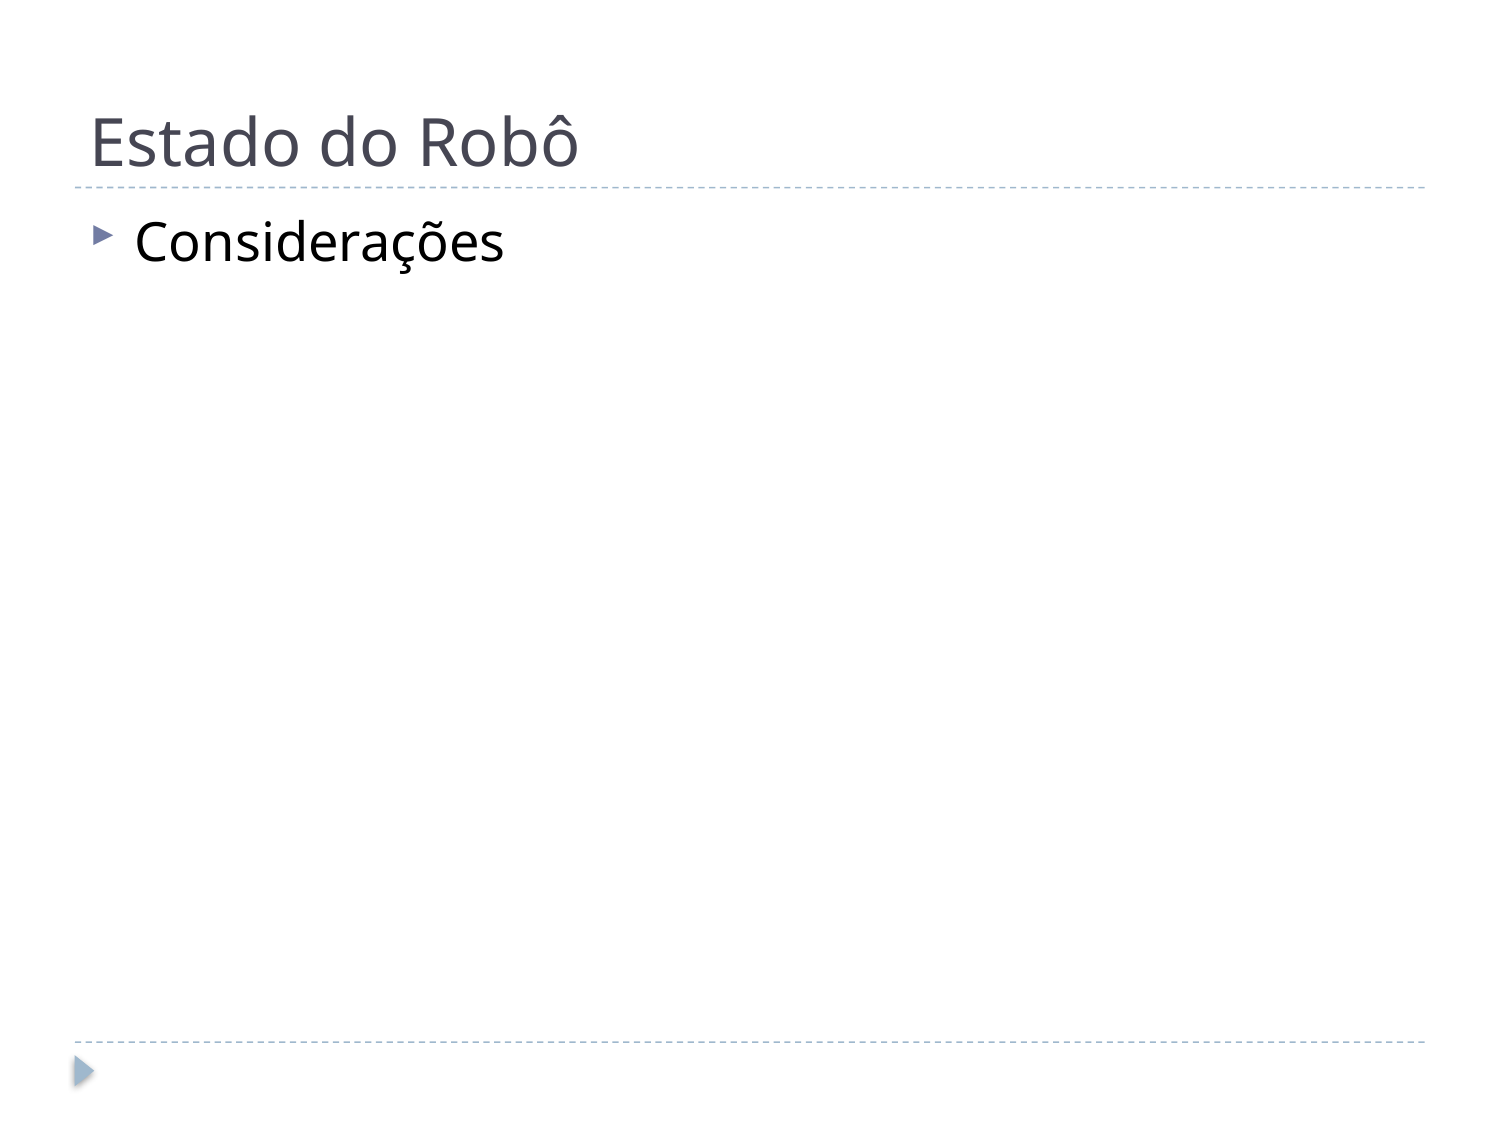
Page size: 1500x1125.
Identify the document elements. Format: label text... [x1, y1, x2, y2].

list Considerações [75, 200, 1425, 1010]
title Estado do Robô [75, 24, 1425, 188]
